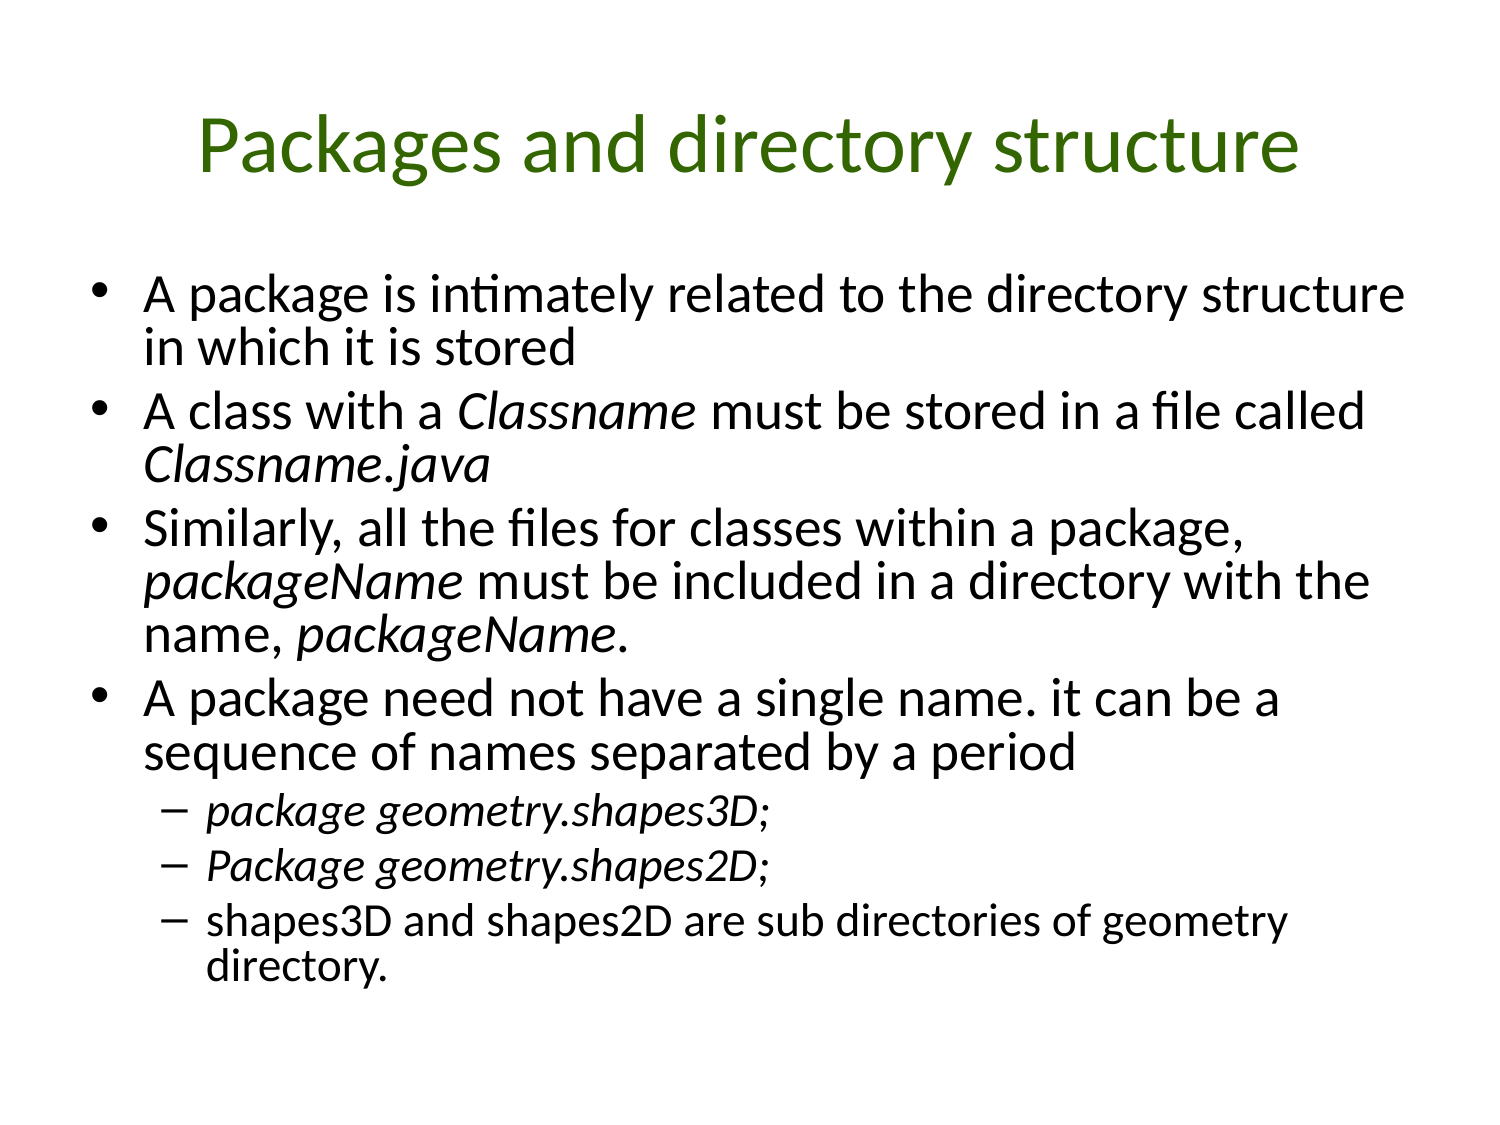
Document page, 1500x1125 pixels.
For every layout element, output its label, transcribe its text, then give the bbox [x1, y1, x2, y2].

title Packages and directory structure [75, 45, 1425, 233]
list A package is intimately related to the directory structure in which it is stored A class with a Classname must be stored in a file called Classname.java Similarly, all the files for classes within a package, packageName must be included in a directory with the name, packageName. A package need not have a single name. it can be a sequence of names separated by a period package geometry.shapes3D; Package geometry.shapes2D; shapes3D and shapes2D are sub directories of geometry directory. [75, 262, 1425, 1005]
